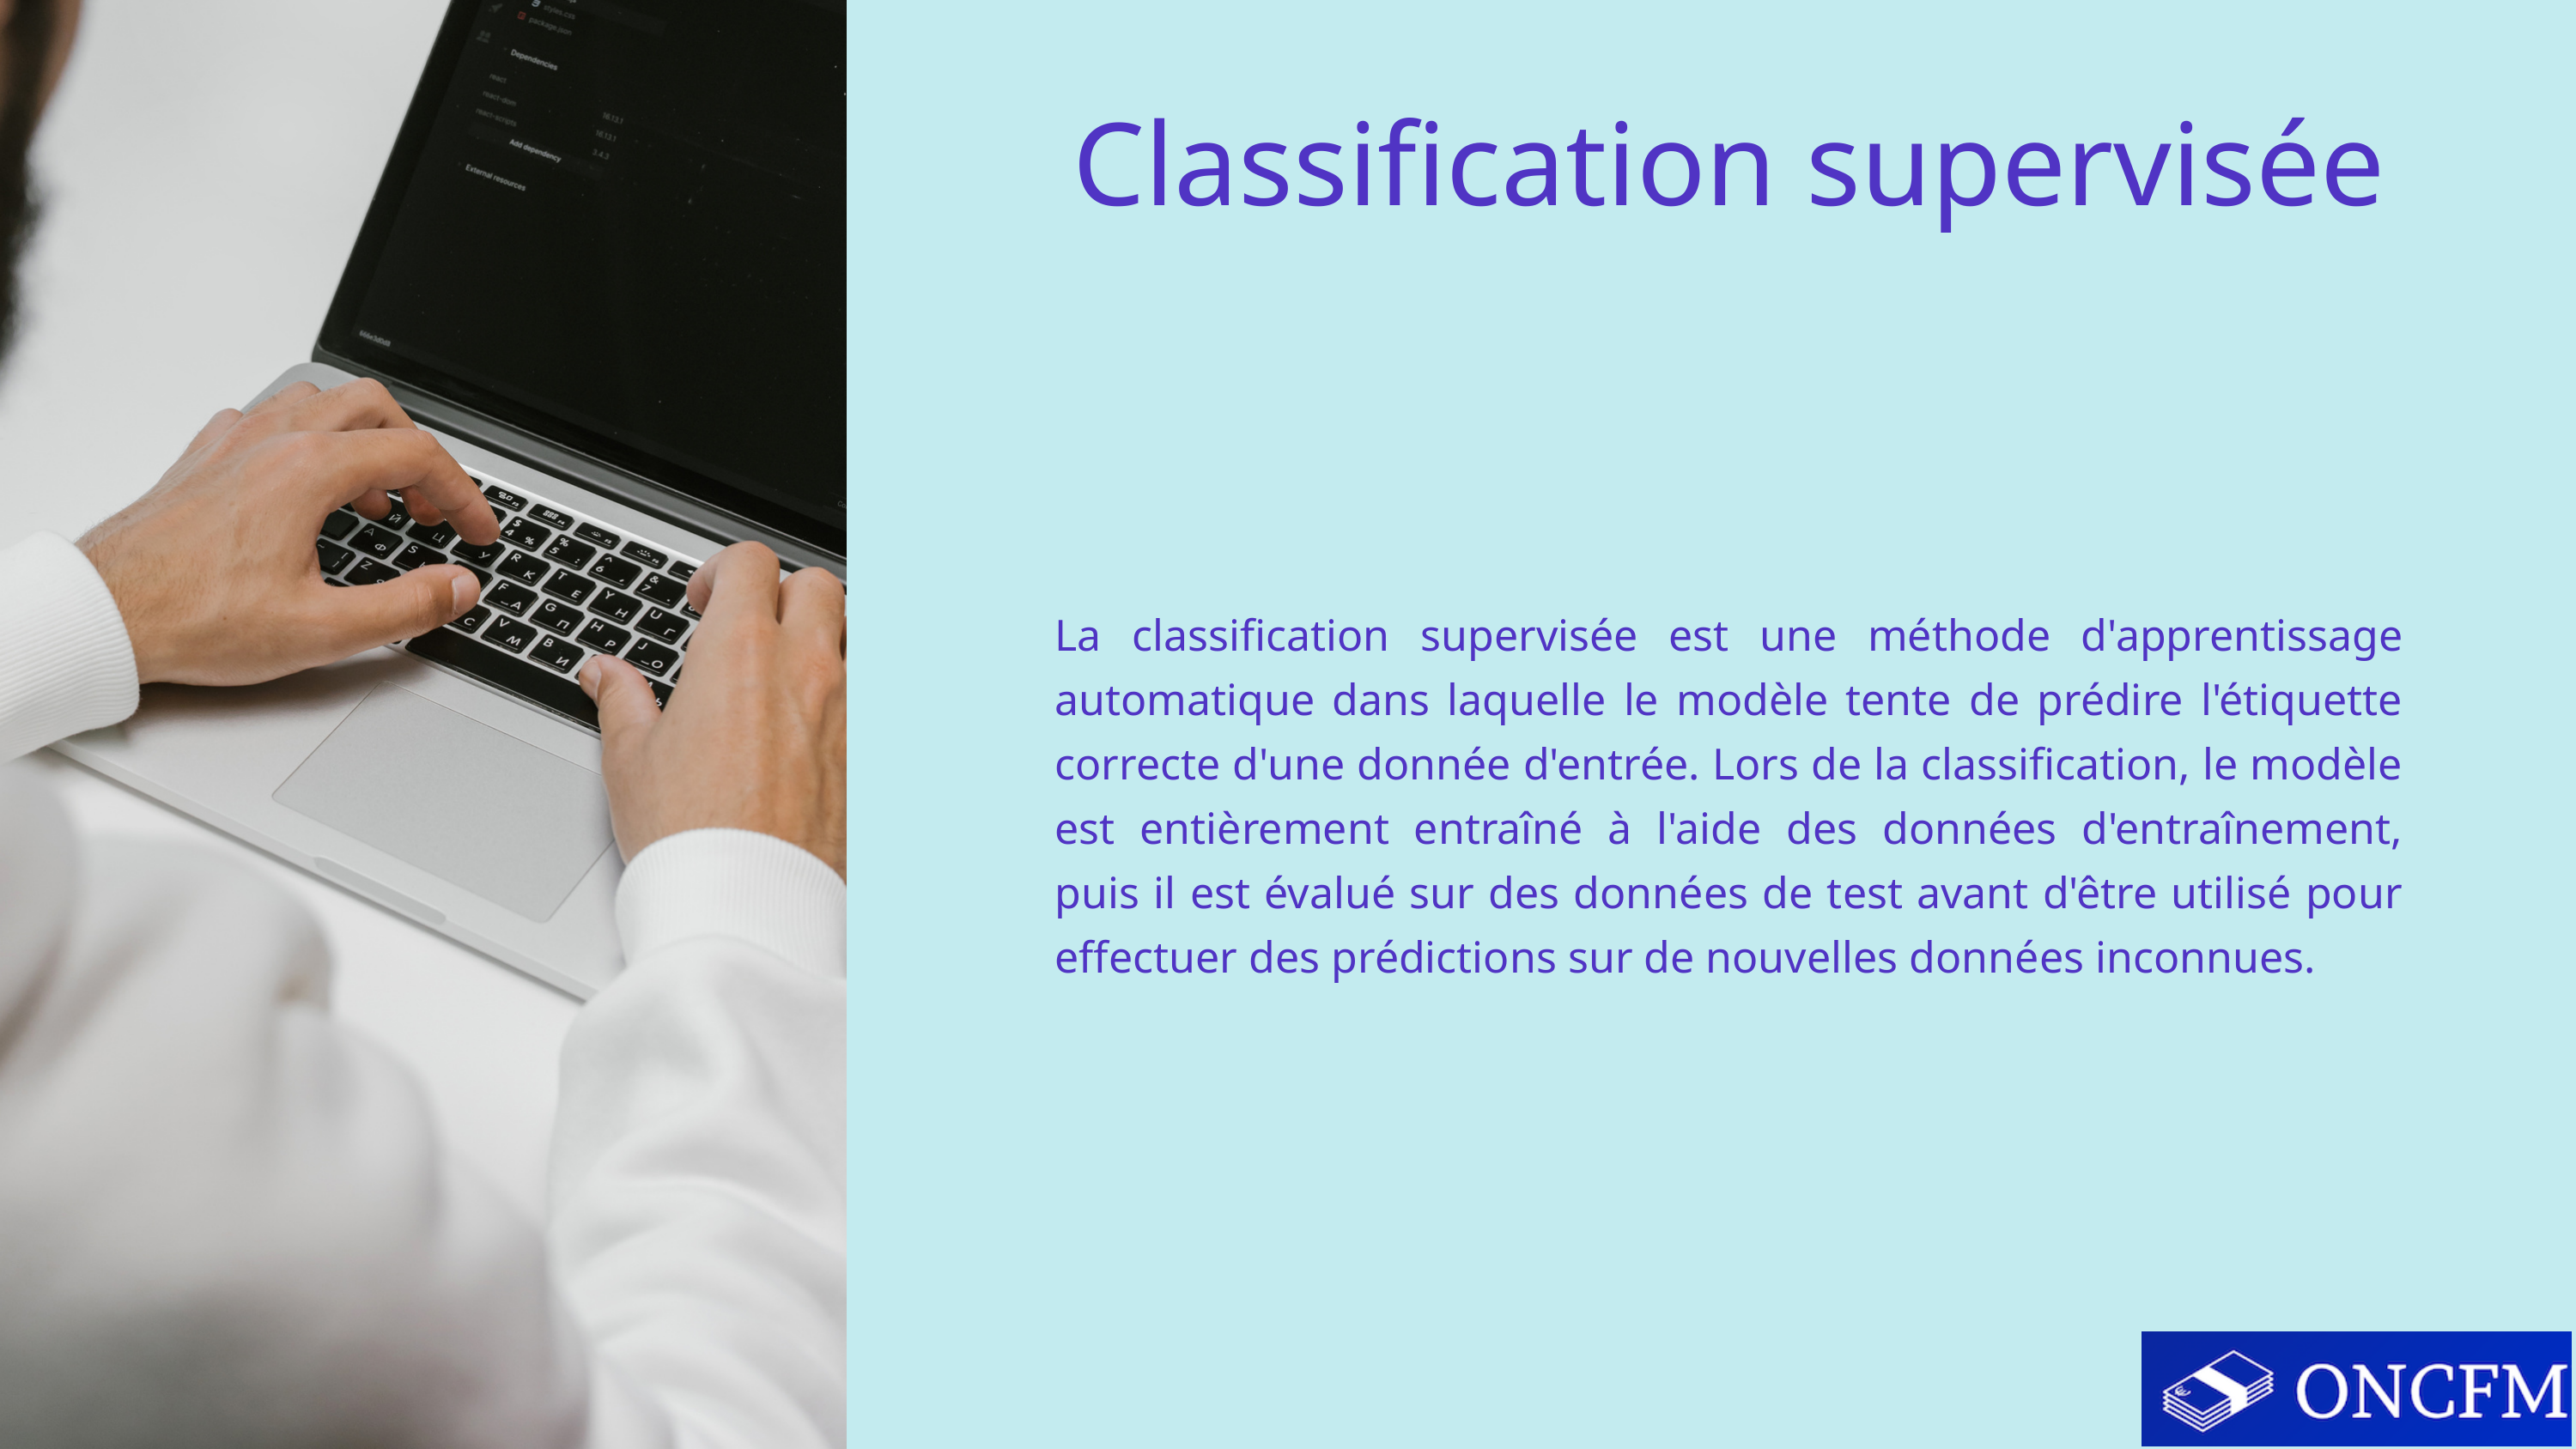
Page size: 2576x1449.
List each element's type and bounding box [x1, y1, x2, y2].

text_box [0, 0, 848, 1449]
picture [2142, 1331, 2572, 1446]
text_box [1054, 90, 2404, 1047]
